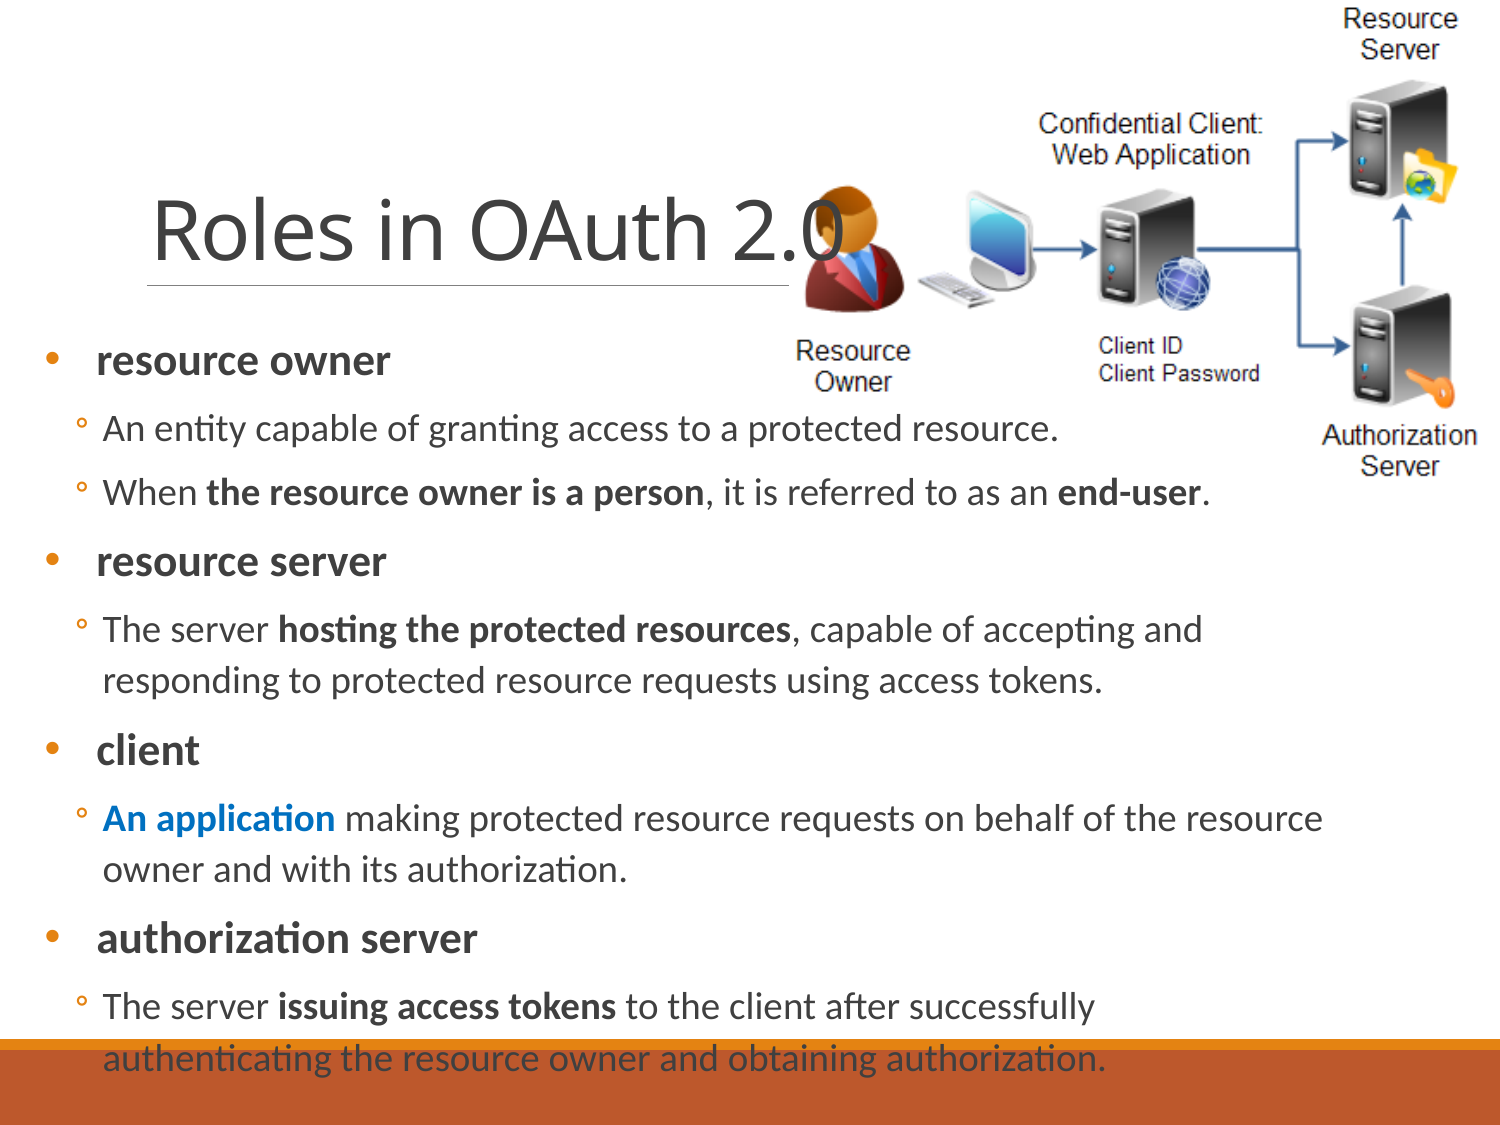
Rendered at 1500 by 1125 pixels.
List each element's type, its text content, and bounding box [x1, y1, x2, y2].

picture [789, 0, 1500, 491]
list resource owner An entity capable of granting access to a protected resource. When the resource owner is a person, it is referred to as an end-user. resource server The server hosting the protected resources, capable of accepting and responding to protected resource requests using access tokens. client An application making protected resource requests on behalf of the resource owner and with its authorization. authorization server The server issuing access tokens to the client after successfully authenticating the resource owner and obtaining authorization. [44, 317, 1333, 1087]
title Roles in OAuth 2.0 [135, 47, 786, 285]
